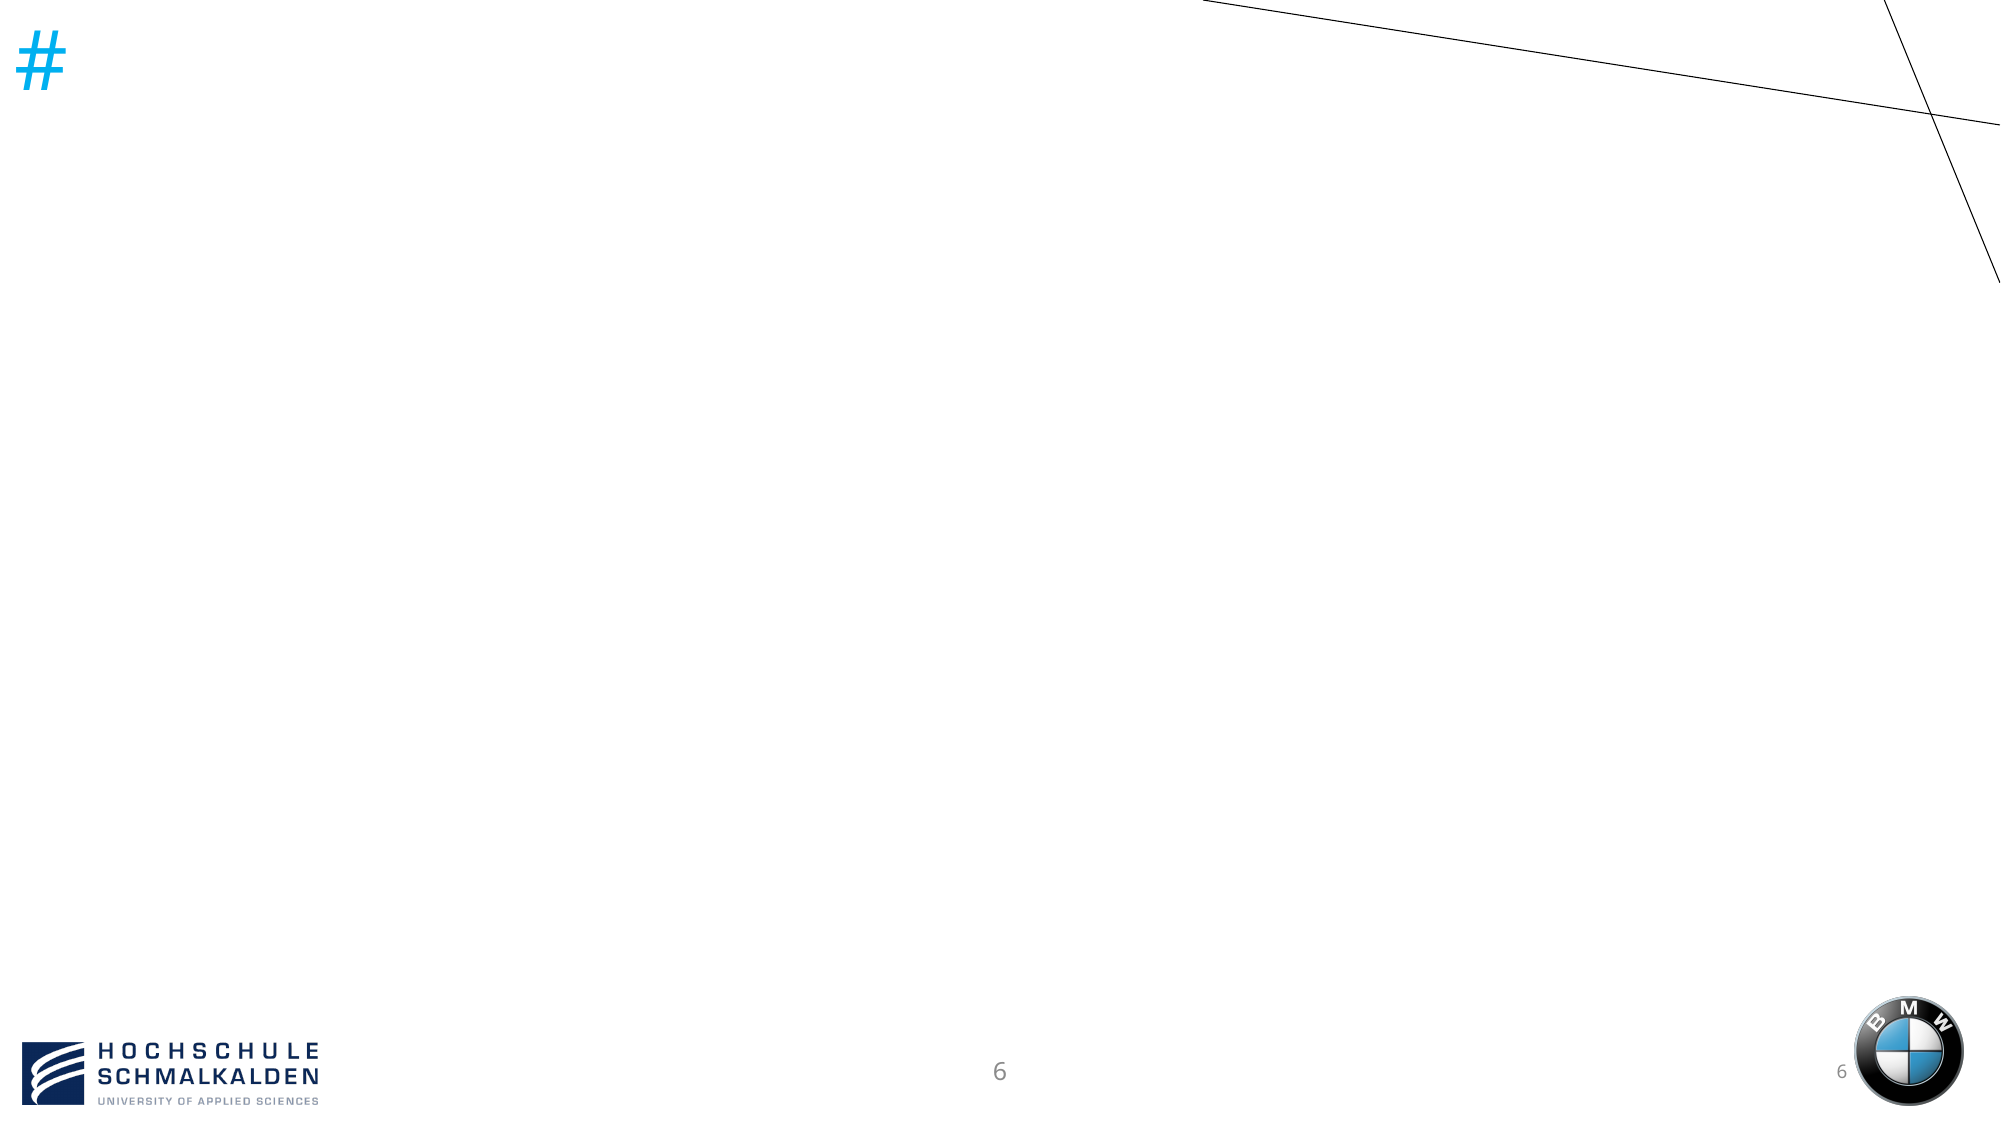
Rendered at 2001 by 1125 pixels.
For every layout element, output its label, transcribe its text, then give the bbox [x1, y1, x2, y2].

picture [1854, 996, 1964, 1106]
slide_number 6 [1412, 1042, 1854, 1103]
text_box # [0, 0, 1837, 115]
text_box 6 [774, 1042, 1225, 1103]
picture [22, 1042, 318, 1105]
